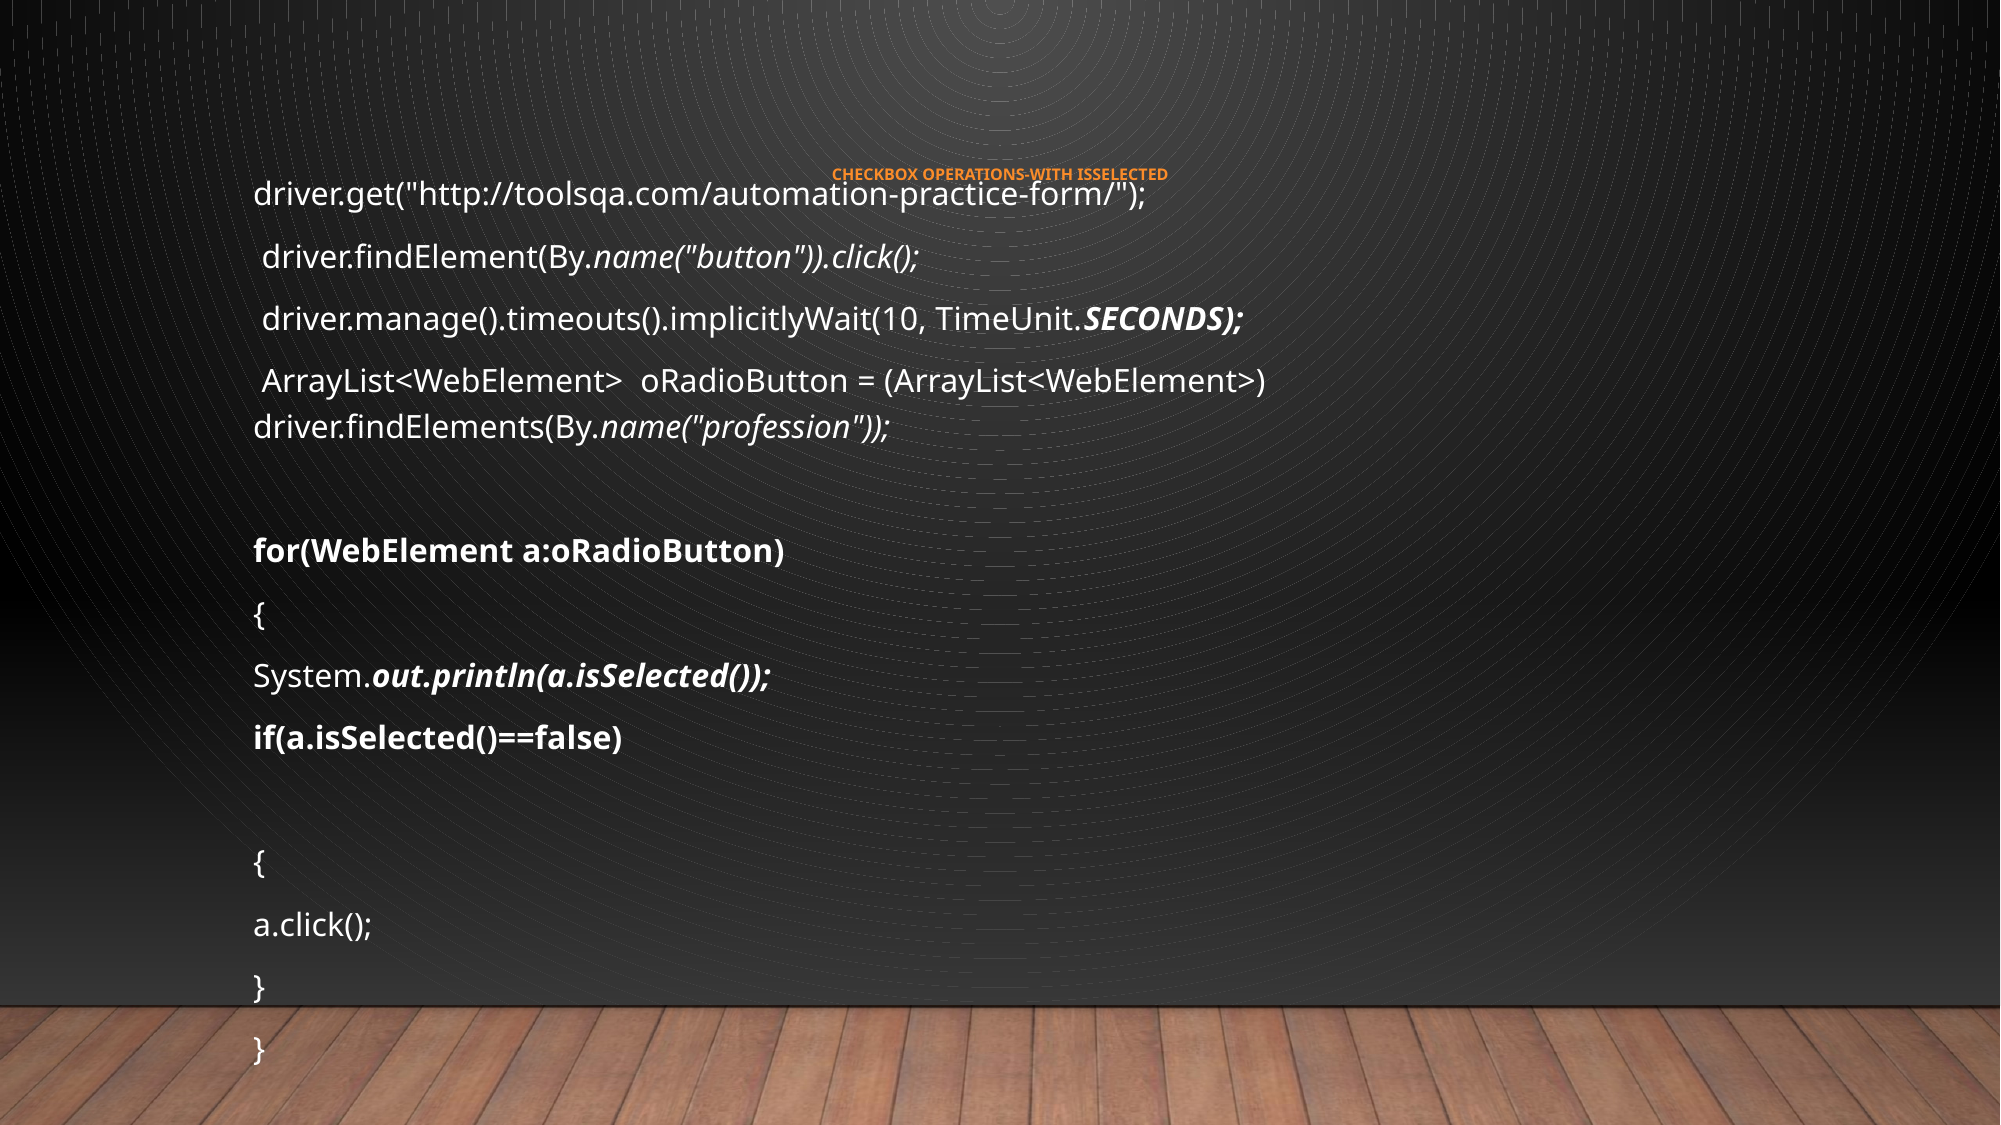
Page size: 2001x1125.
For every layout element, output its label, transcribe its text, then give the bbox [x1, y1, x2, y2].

list driver.get("http://toolsqa.com/automation-practice-form/"); driver.findElement(By.name("button")).click(); driver.manage().timeouts().implicitlyWait(10, TimeUnit.SECONDS); ArrayList<WebElement> oRadioButton = (ArrayList<WebElement>) driver.findElements(By.name("profession")); for(WebElement a:oRadioButton) { System.out.println(a.isSelected()); if(a.isSelected()==false) { a.click(); } } [238, 158, 1763, 1080]
picture [0, 1005, 2000, 1125]
